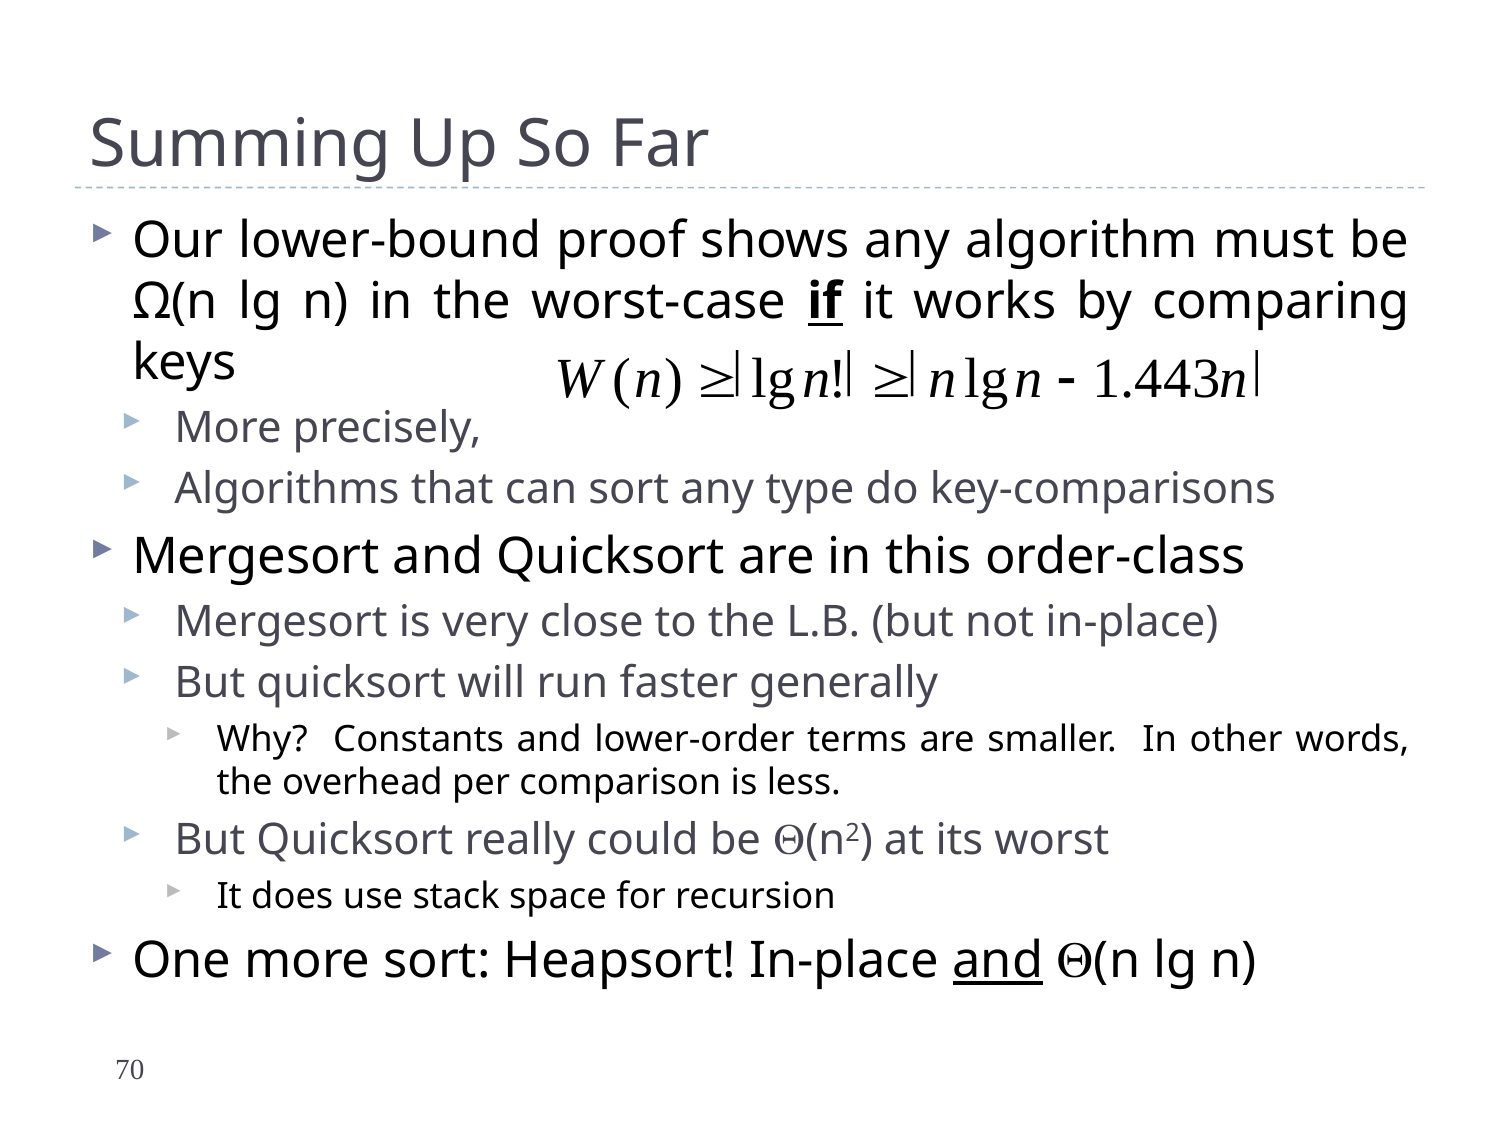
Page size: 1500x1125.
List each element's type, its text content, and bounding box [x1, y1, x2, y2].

slide_number 70 [100, 1042, 426, 1103]
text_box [549, 349, 1272, 417]
title Summing Up So Far [75, 24, 1425, 188]
list Our lower-bound proof shows any algorithm must be Ω(n lg n) in the worst-case if it works by comparing keys More precisely, Algorithms that can sort any type do key-comparisons Mergesort and Quicksort are in this order-class Mergesort is very close to the L.B. (but not in-place) But quicksort will run faster generally Why? Constants and lower-order terms are smaller. In other words, the overhead per comparison is less. But Quicksort really could be (n2) at its worst It does use stack space for recursion One more sort: Heapsort! In-place and (n lg n) [75, 200, 1425, 1010]
